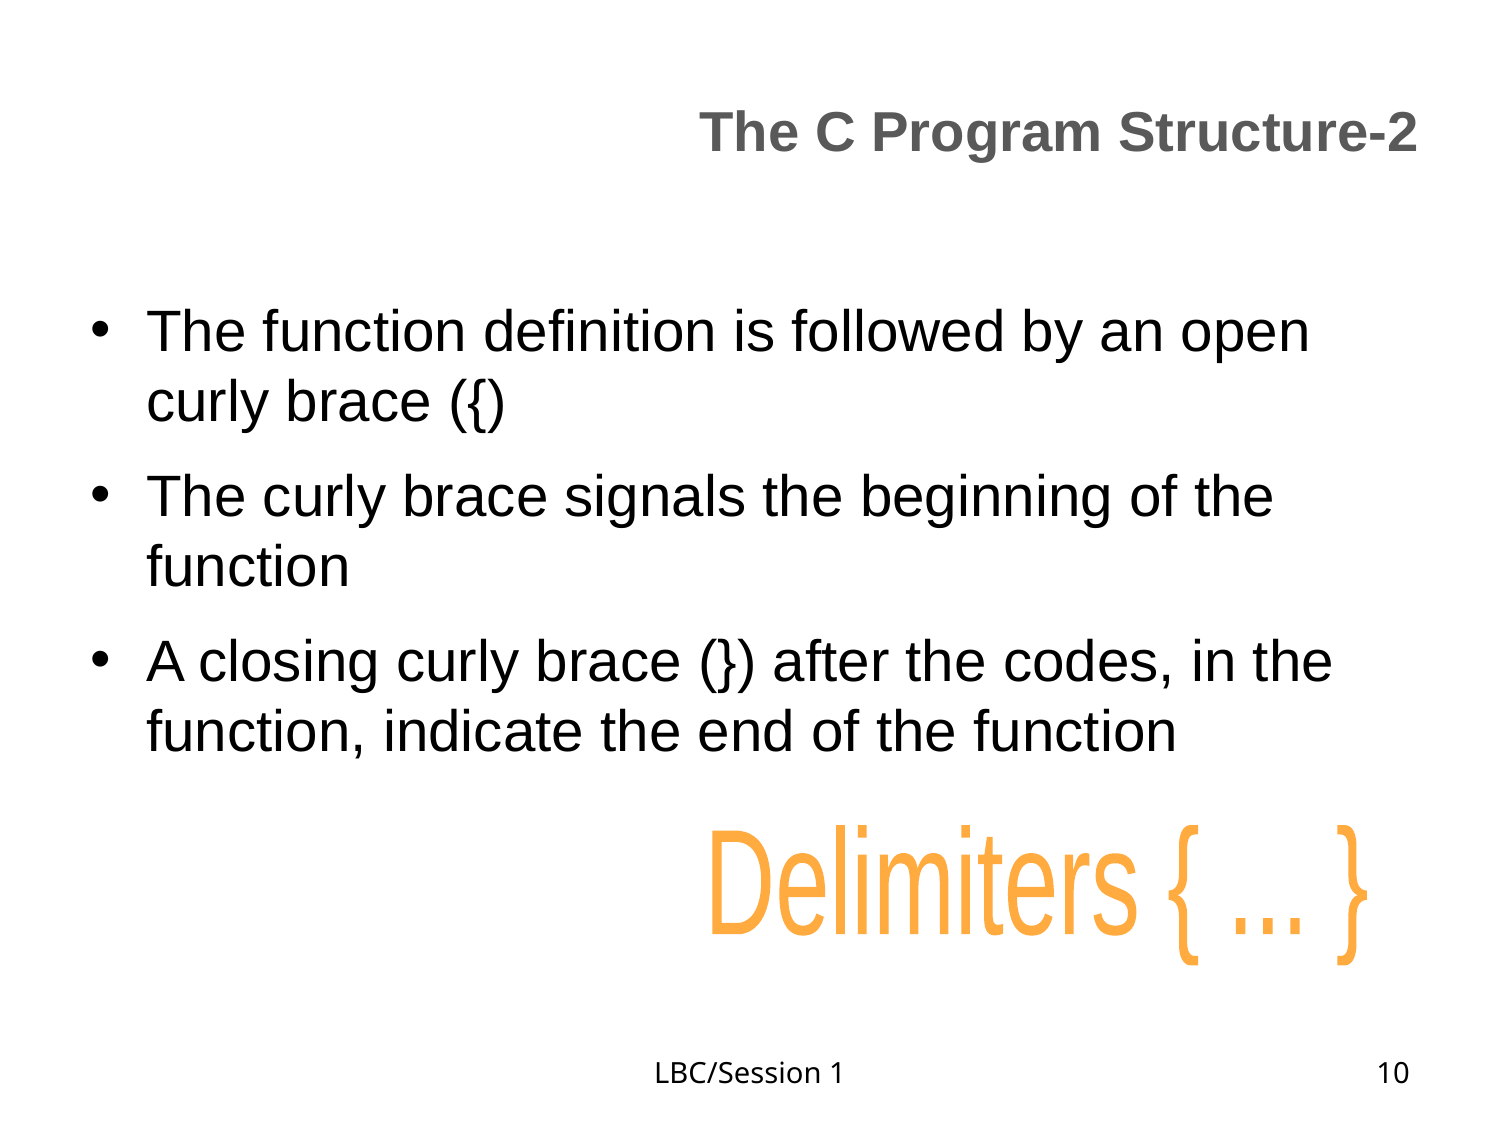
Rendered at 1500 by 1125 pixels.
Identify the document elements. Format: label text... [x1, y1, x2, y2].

text_box ‹#› [1074, 1046, 1425, 1125]
text_box The C Program Structure-2 [212, 87, 1434, 171]
text_box The function definition is followed by an open curly brace ({) The curly brace signals the beginning of the function A closing curly brace (}) after the codes, in the function, indicate the end of the function [75, 285, 1463, 776]
text_box LBC/Session 1 [512, 1046, 988, 1125]
